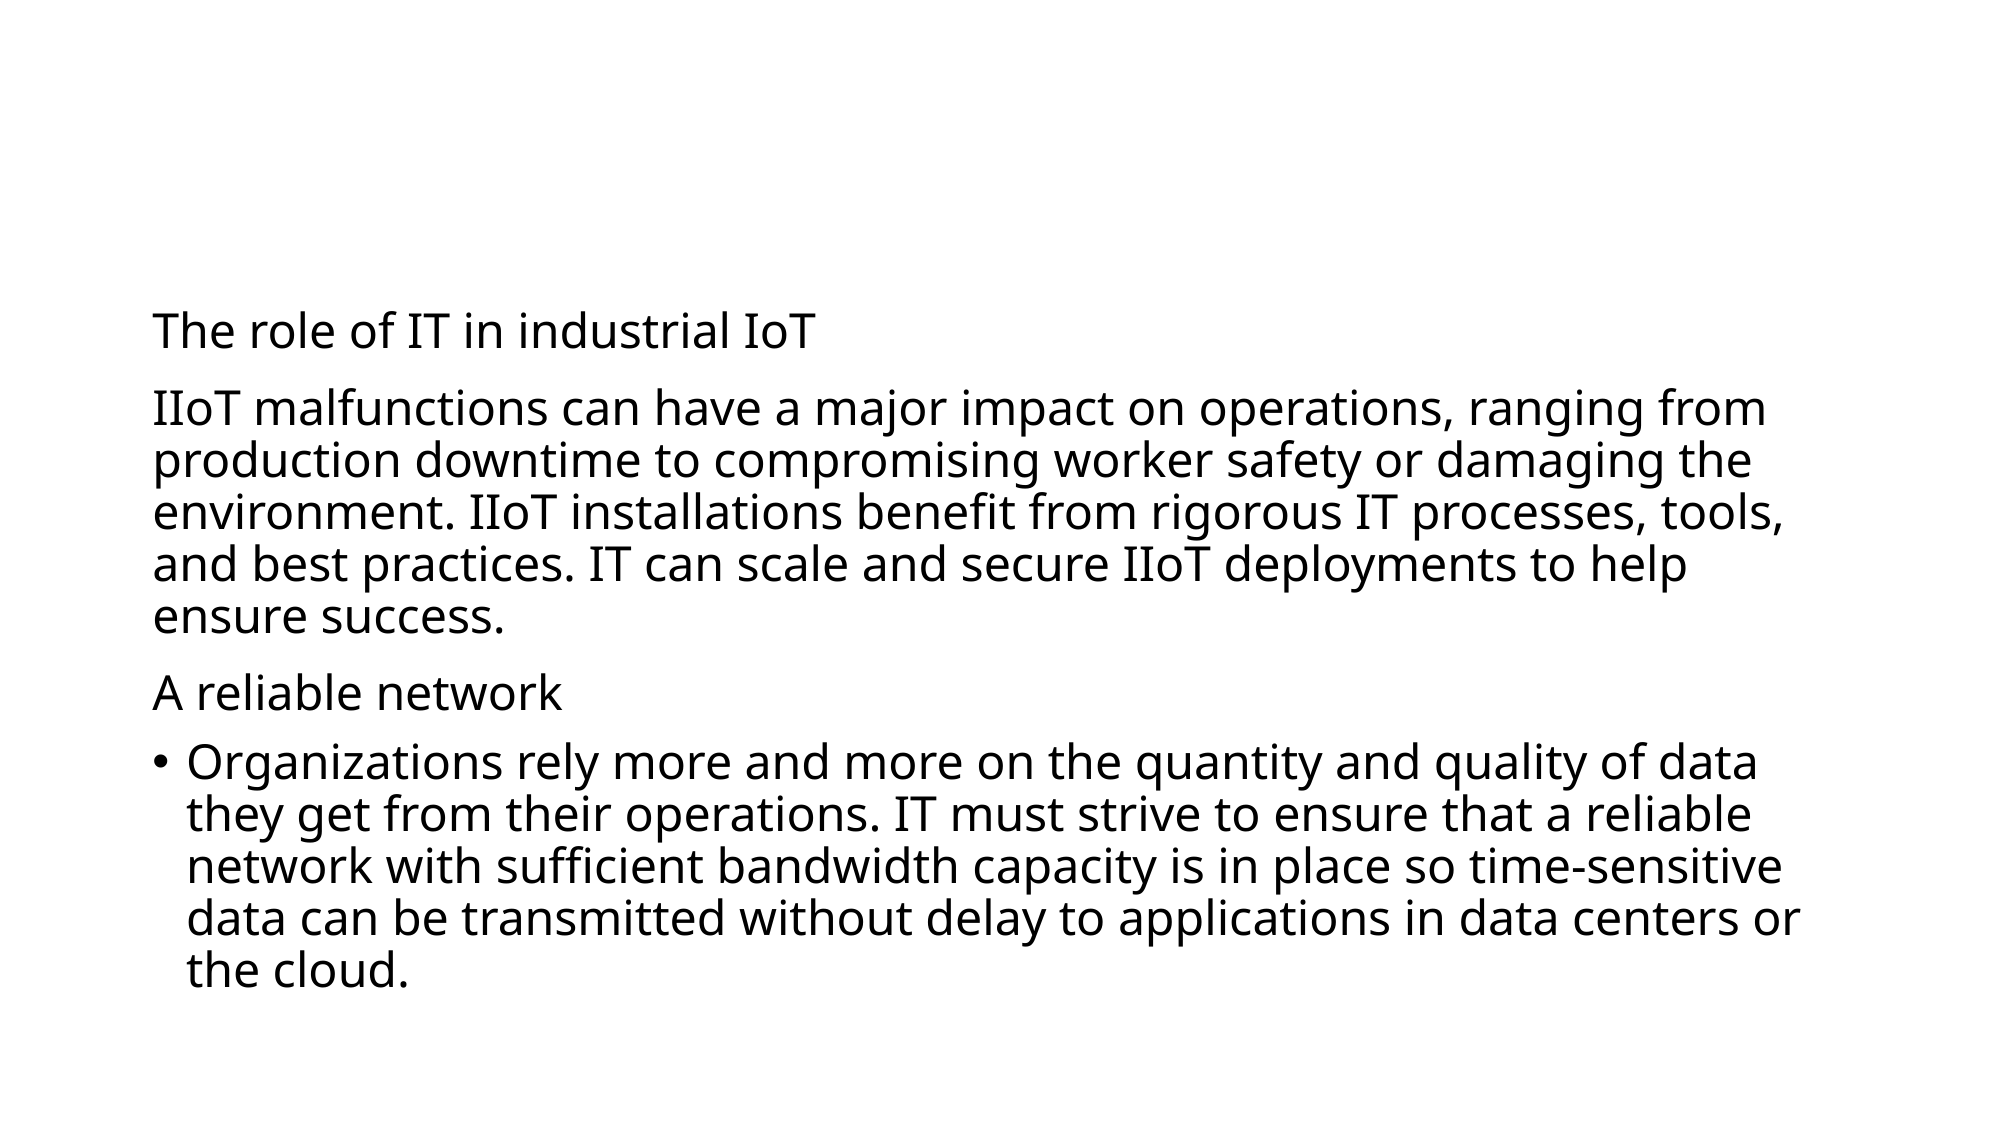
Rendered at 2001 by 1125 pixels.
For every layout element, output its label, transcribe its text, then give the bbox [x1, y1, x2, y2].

list The role of IT in industrial IoT IIoT malfunctions can have a major impact on operations, ranging from production downtime to compromising worker safety or damaging the environment. IIoT installations benefit from rigorous IT processes, tools, and best practices. IT can scale and secure IIoT deployments to help ensure success. A reliable network Organizations rely more and more on the quantity and quality of data they get from their operations. IT must strive to ensure that a reliable network with sufficient bandwidth capacity is in place so time-sensitive data can be transmitted without delay to applications in data centers or the cloud. [137, 299, 1863, 1014]
